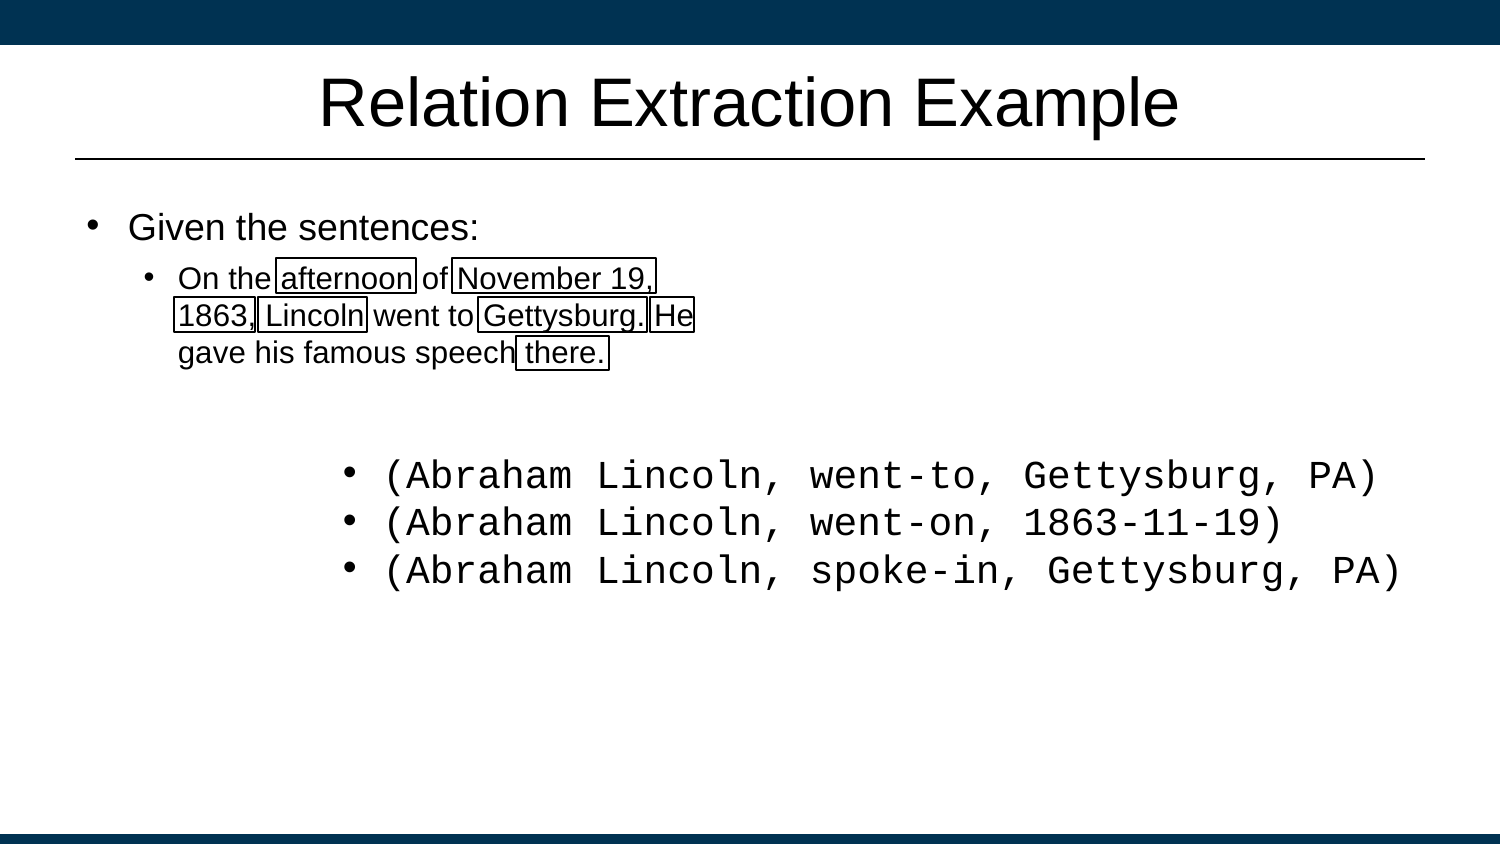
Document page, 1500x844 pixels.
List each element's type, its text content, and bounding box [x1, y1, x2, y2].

list (Abraham Lincoln, went-to, Gettysburg, PA) (Abraham Lincoln, went-on, 1863-11-19) (Abraham Lincoln, spoke-in, Gettysburg, PA) [329, 442, 1425, 793]
text_box [173, 297, 256, 332]
text_box [258, 297, 367, 332]
title Relation Extraction Example [75, 28, 1425, 169]
list Given the sentences: On the afternoon of November 19, 1863, Lincoln went to Gettysburg. He gave his famous speech there. [75, 196, 738, 754]
text_box [275, 257, 416, 293]
text_box [516, 335, 609, 371]
text_box [478, 297, 647, 332]
text_box [452, 257, 657, 293]
text_box [649, 297, 694, 332]
